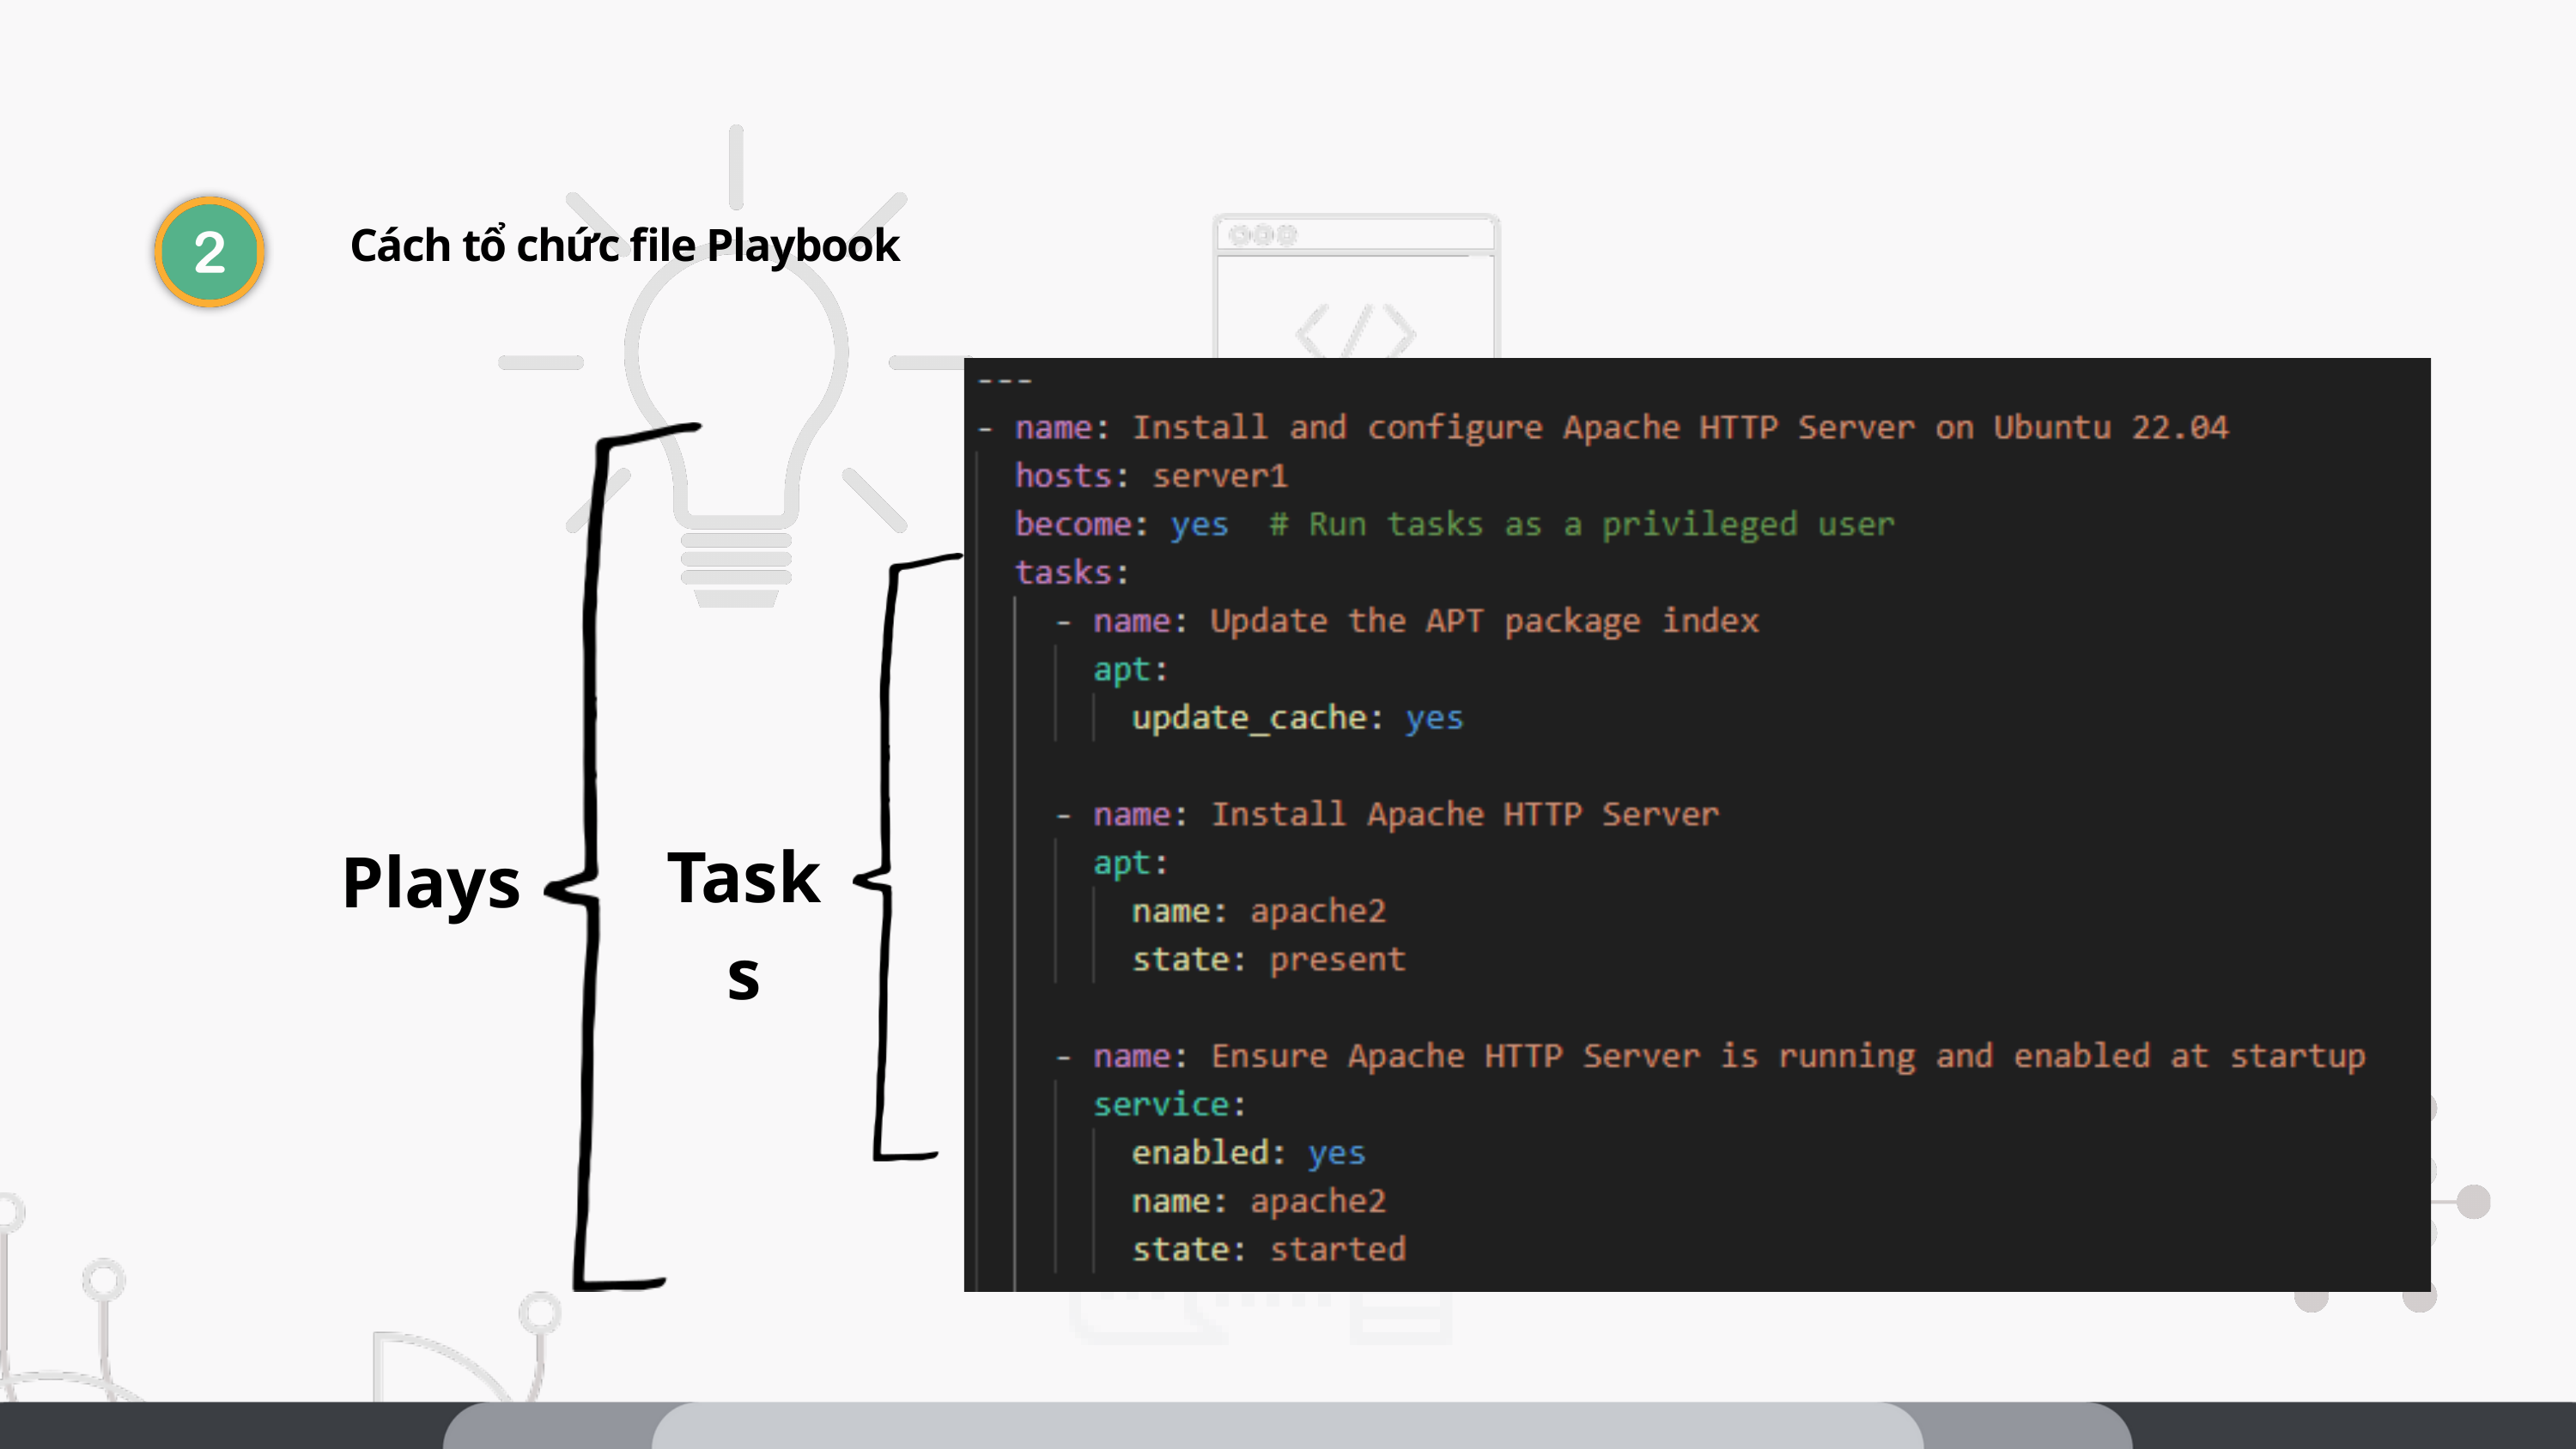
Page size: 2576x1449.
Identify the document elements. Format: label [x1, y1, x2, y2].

text_box [0, 124, 2491, 1449]
text_box [2494, 1389, 2576, 1449]
